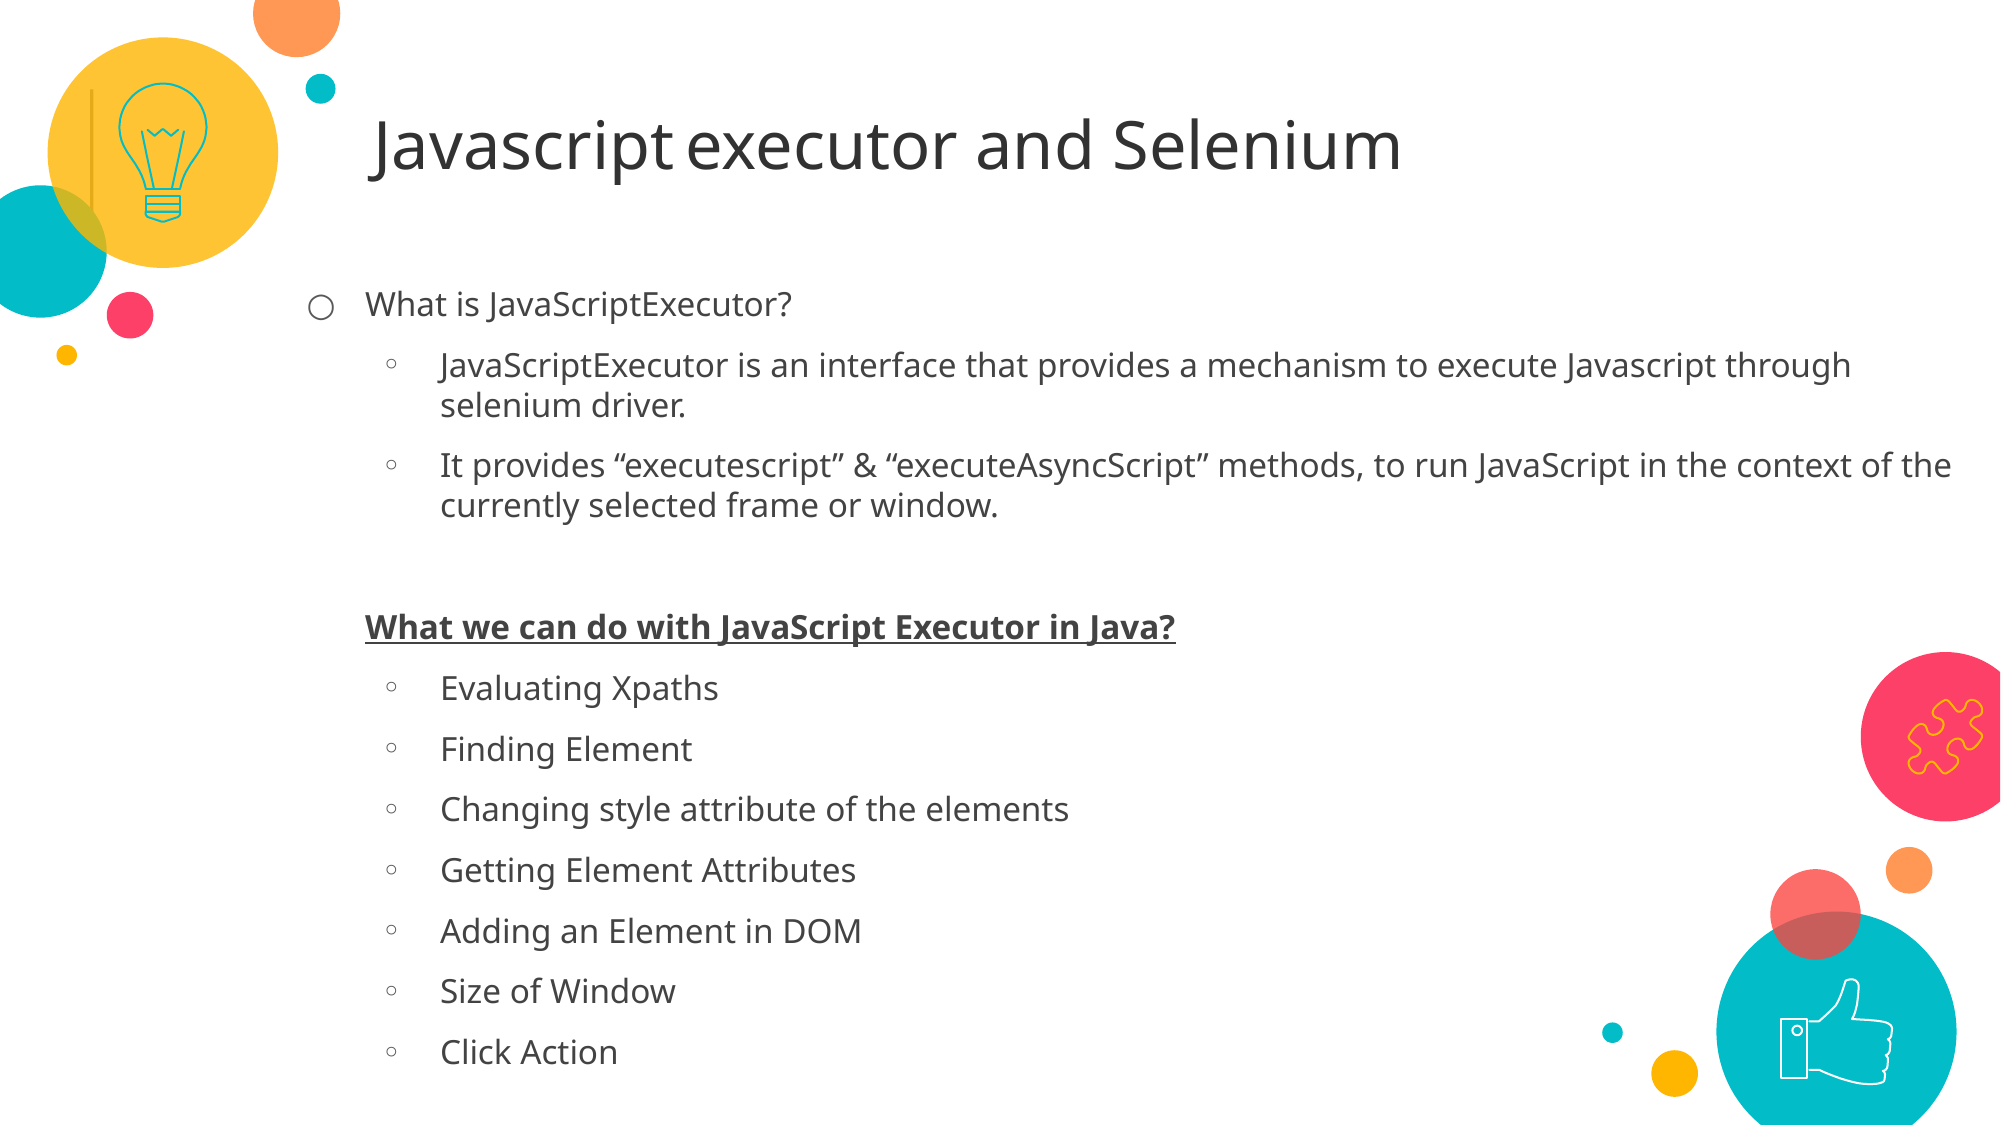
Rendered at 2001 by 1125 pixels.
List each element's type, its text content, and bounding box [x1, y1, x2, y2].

list What is JavaScriptExecutor? JavaScriptExecutor is an interface that provides a mechanism to execute Javascript through selenium driver. It provides “executescript” & “executeAsyncScript” methods, to run JavaScript in the context of the currently selected frame or window. What we can do with JavaScript Executor in Java? Evaluating Xpaths Finding Element Changing style attribute of the elements Getting Element Attributes Adding an Element in DOM Size of Window Click Action [275, 268, 2000, 982]
title Javascript executor and Selenium [358, 85, 2000, 201]
